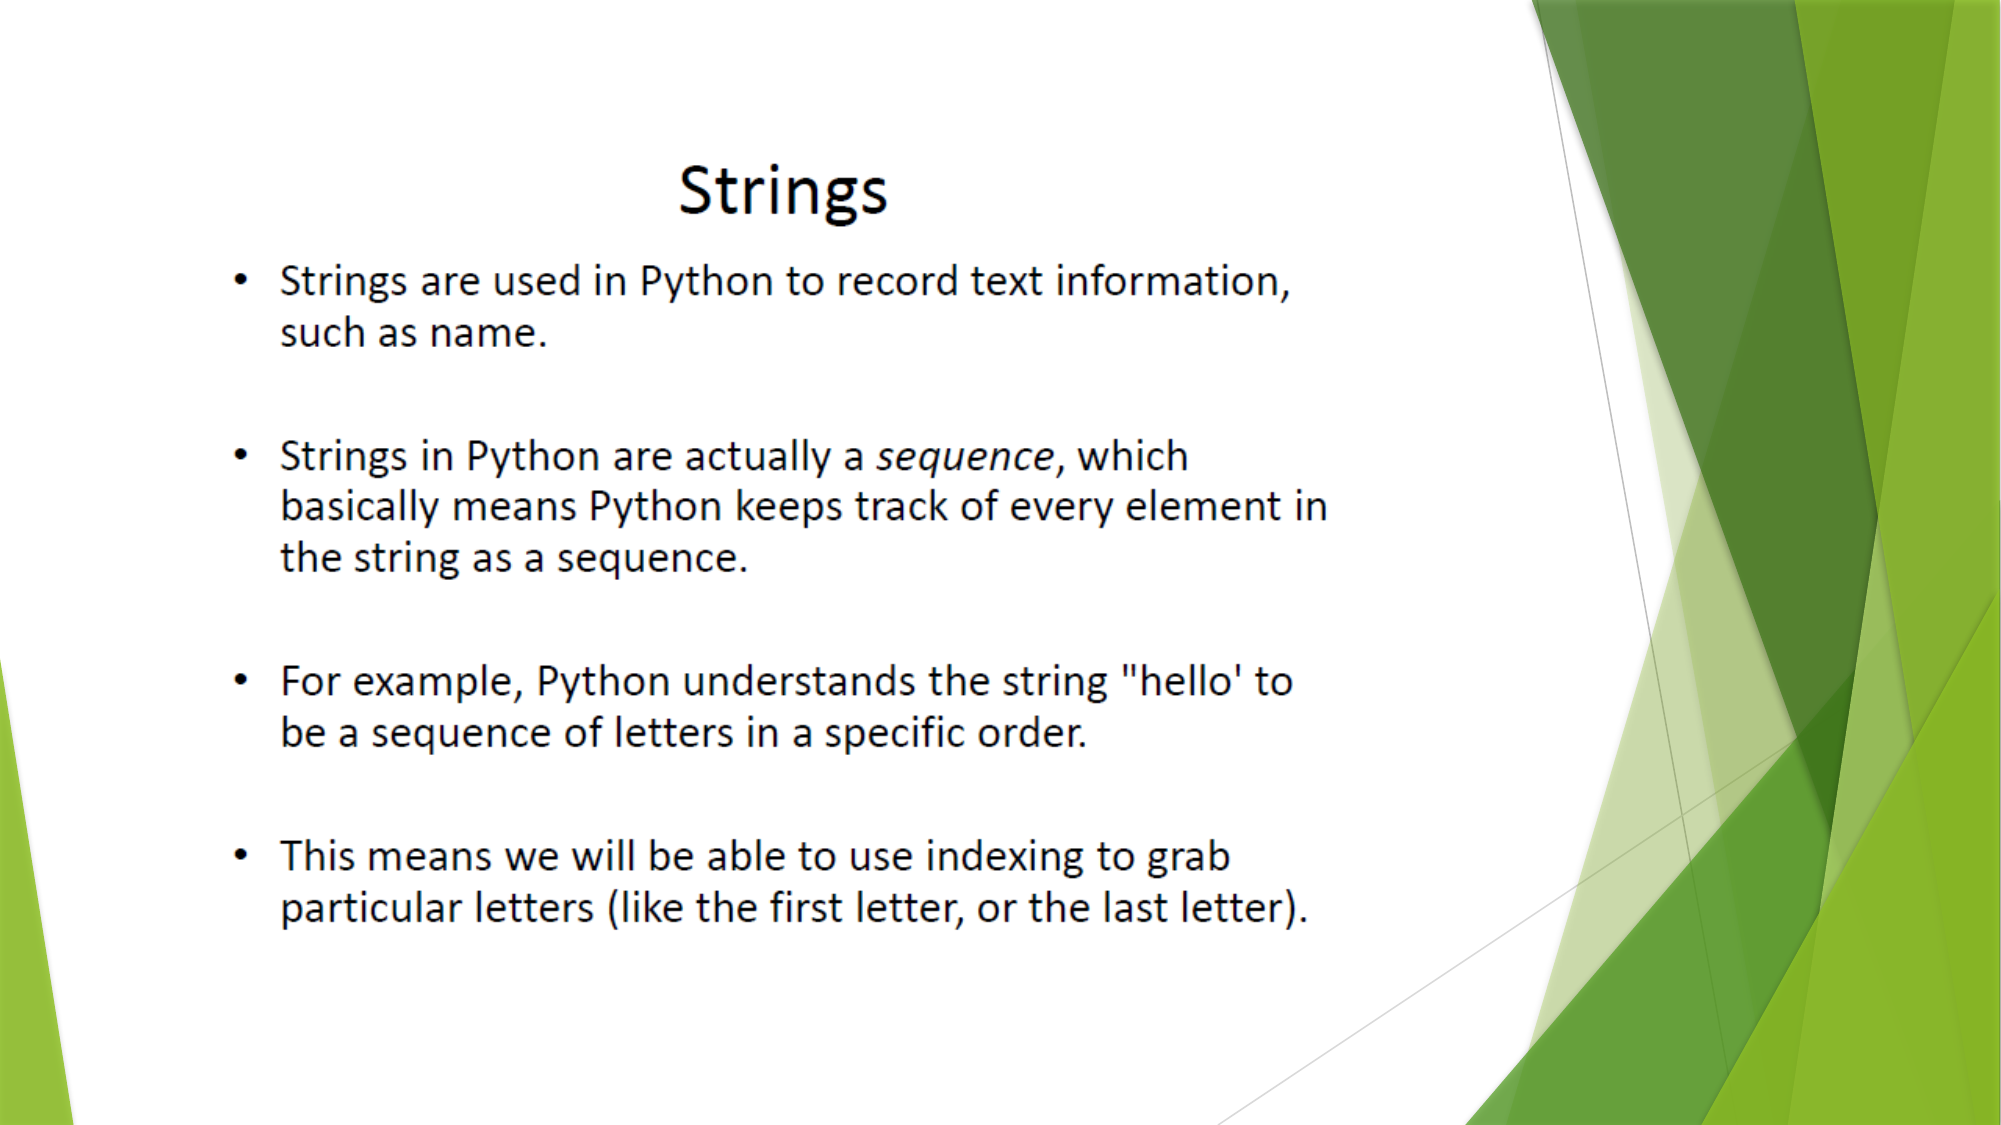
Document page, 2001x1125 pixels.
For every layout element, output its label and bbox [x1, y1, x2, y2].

picture [170, 74, 1391, 942]
